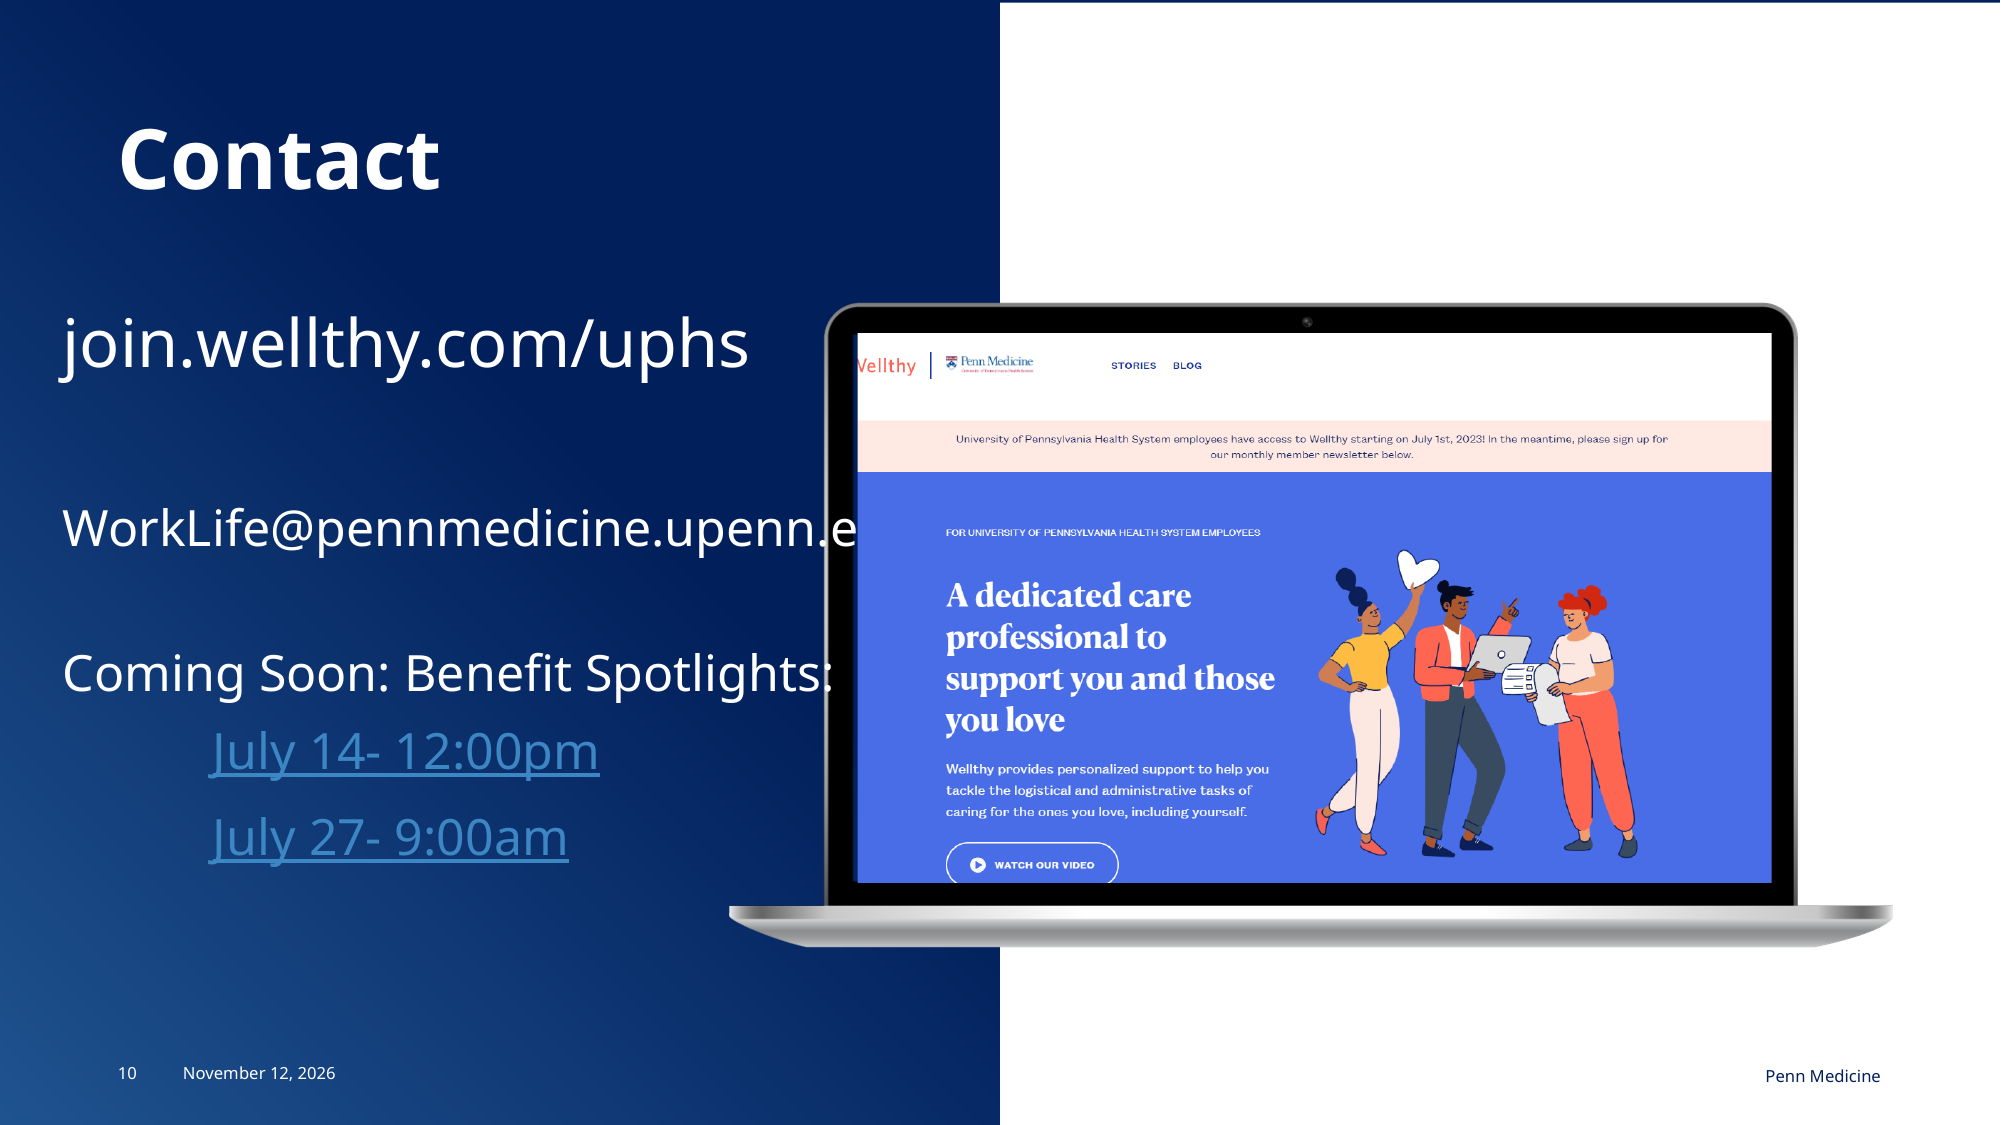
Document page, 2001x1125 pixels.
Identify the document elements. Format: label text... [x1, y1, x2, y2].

list join.wellthy.com/uphs WorkLife@pennmedicine.upenn.edu Coming Soon: Benefit Spotlights: July 14- 12:00pm July 27- 9:00am [63, 301, 934, 975]
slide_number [183, 1056, 633, 1086]
slide_number 10 [117, 1056, 183, 1086]
title Contact [117, 118, 667, 267]
picture [713, 289, 1904, 959]
